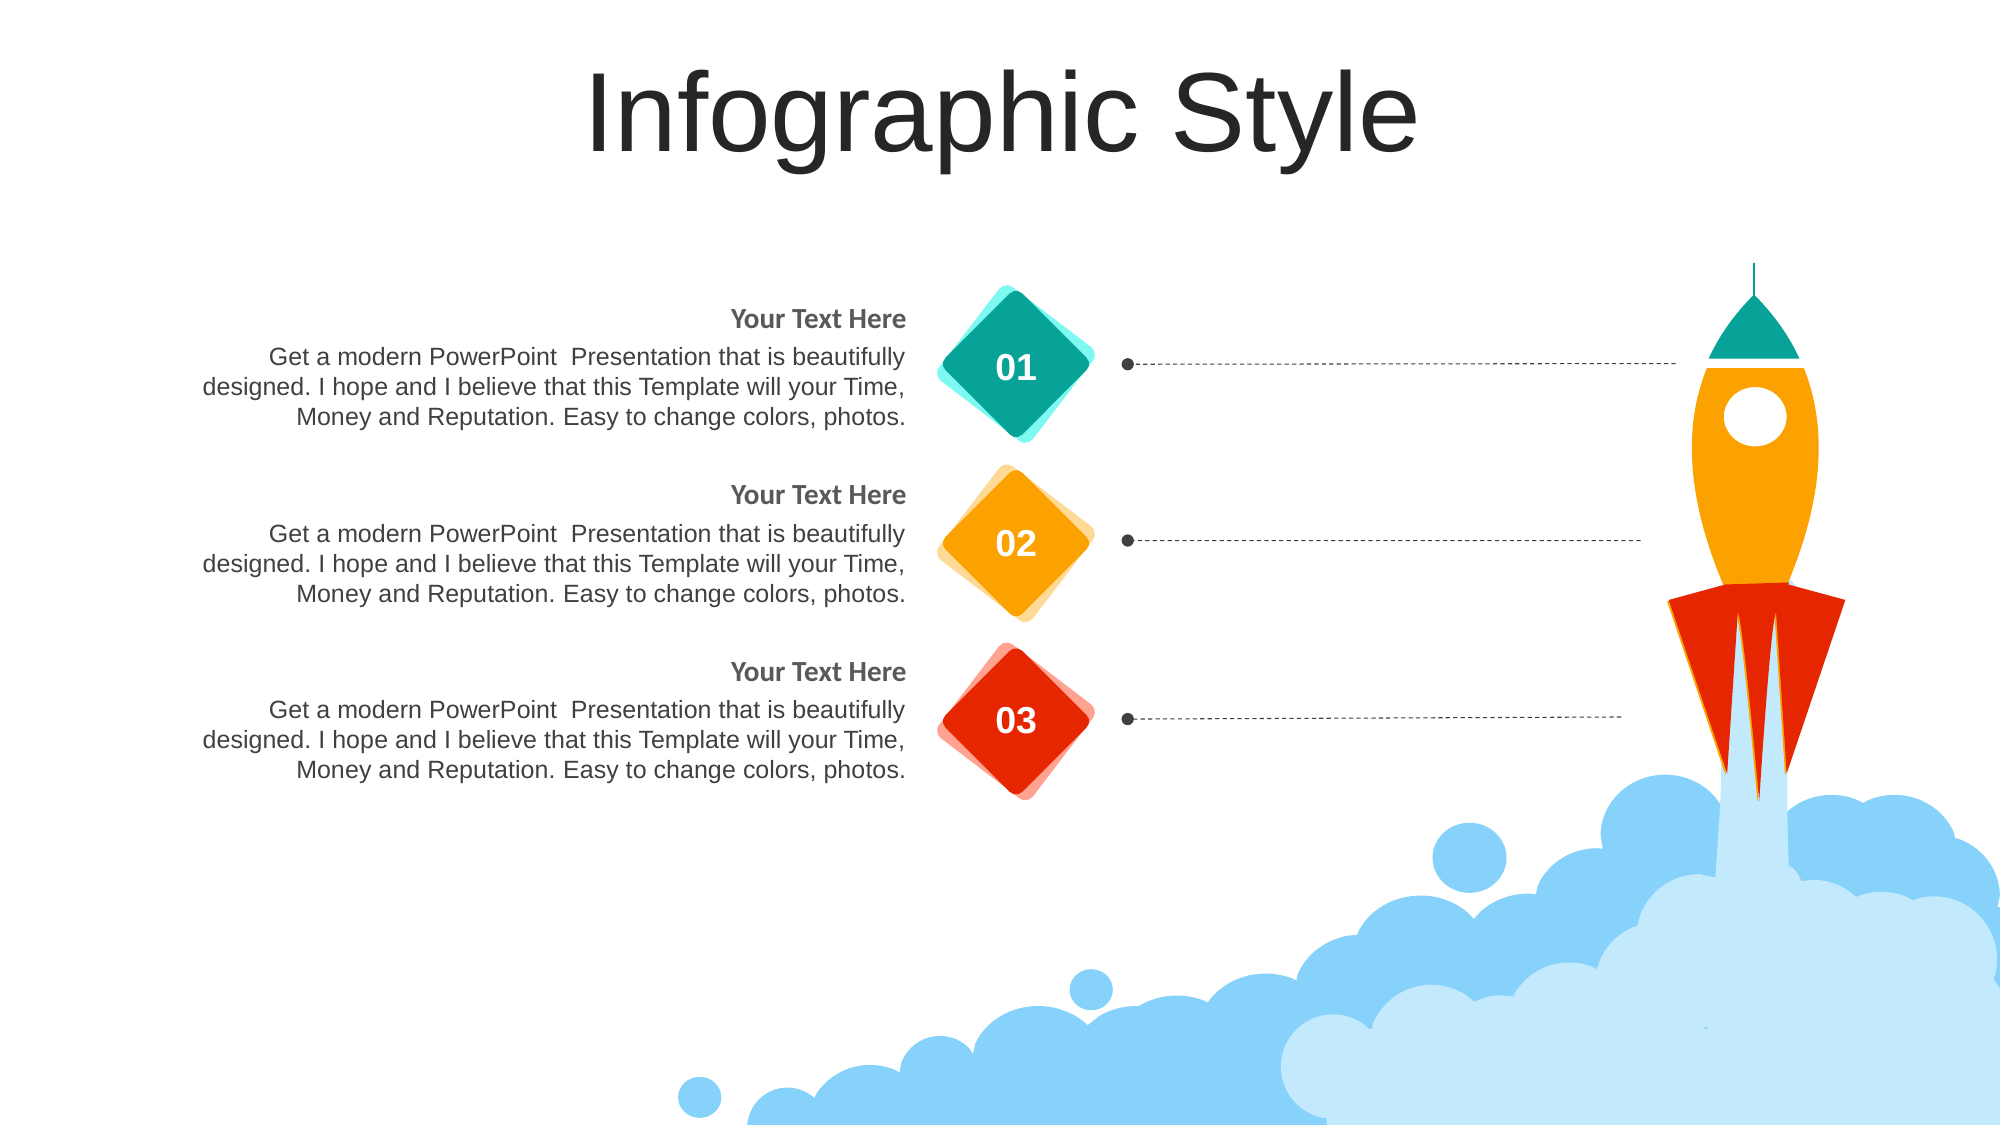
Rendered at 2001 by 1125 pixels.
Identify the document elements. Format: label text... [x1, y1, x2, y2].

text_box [1667, 262, 1846, 803]
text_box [144, 645, 922, 793]
text_box [1789, 793, 2000, 985]
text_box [956, 662, 1076, 781]
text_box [956, 484, 1076, 603]
list Infographic Style [53, 55, 1952, 175]
text_box [1279, 803, 2000, 1125]
text_box [746, 773, 1719, 1125]
text_box [677, 1075, 723, 1119]
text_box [144, 291, 922, 439]
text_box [144, 468, 922, 616]
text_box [956, 304, 1076, 423]
